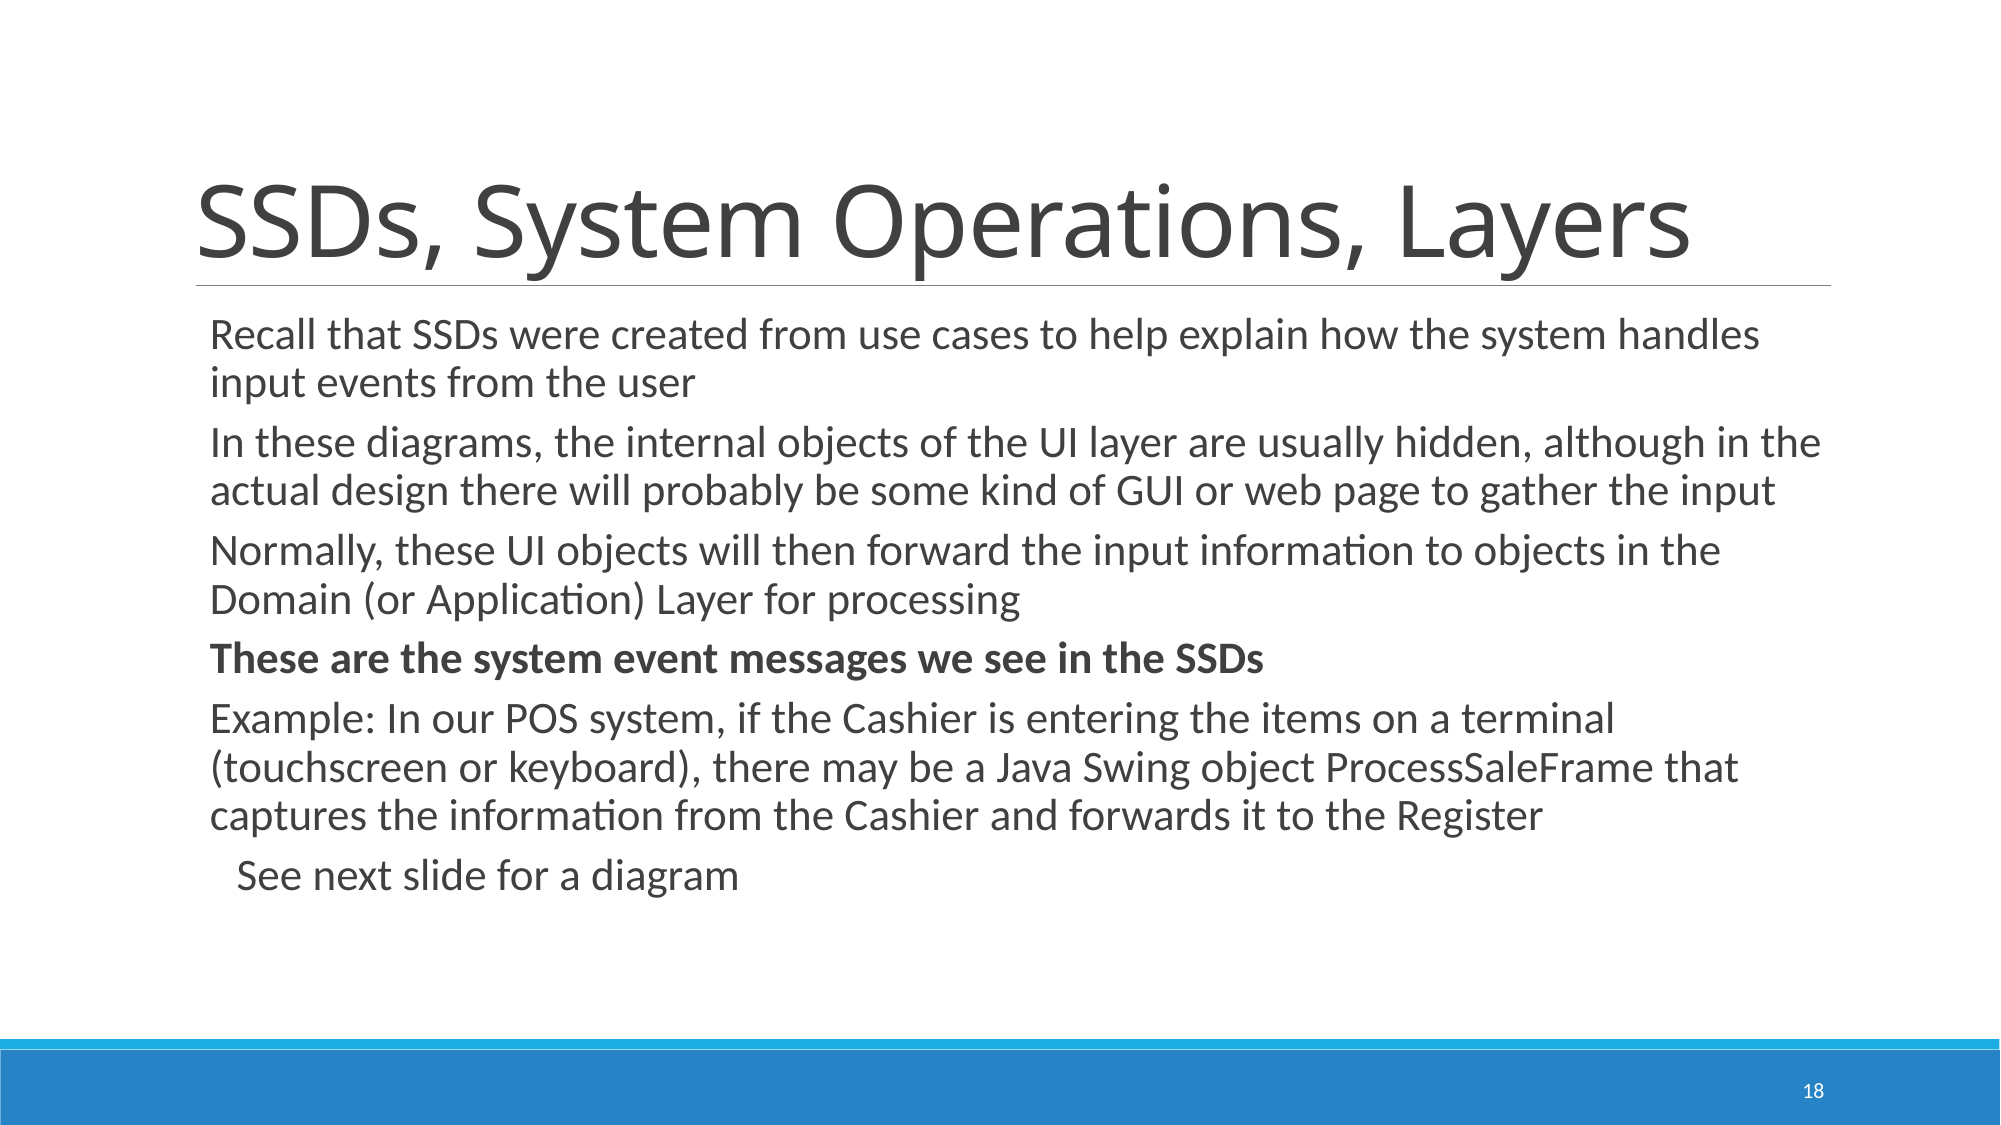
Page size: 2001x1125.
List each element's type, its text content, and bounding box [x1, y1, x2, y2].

slide_number 18 [1624, 1059, 1840, 1120]
title SSDs, System Operations, Layers [180, 47, 1830, 285]
list Recall that SSDs were created from use cases to help explain how the system handles input events from the user In these diagrams, the internal objects of the UI layer are usually hidden, although in the actual design there will probably be some kind of GUI or web page to gather the input Normally, these UI objects will then forward the input information to objects in the Domain (or Application) Layer for processing These are the system event messages we see in the SSDs Example: In our POS system, if the Cashier is entering the items on a terminal (touchscreen or keyboard), there may be a Java Swing object ProcessSaleFrame that captures the information from the Cashier and forwards it to the Register See next slide for a diagram [180, 302, 1830, 963]
